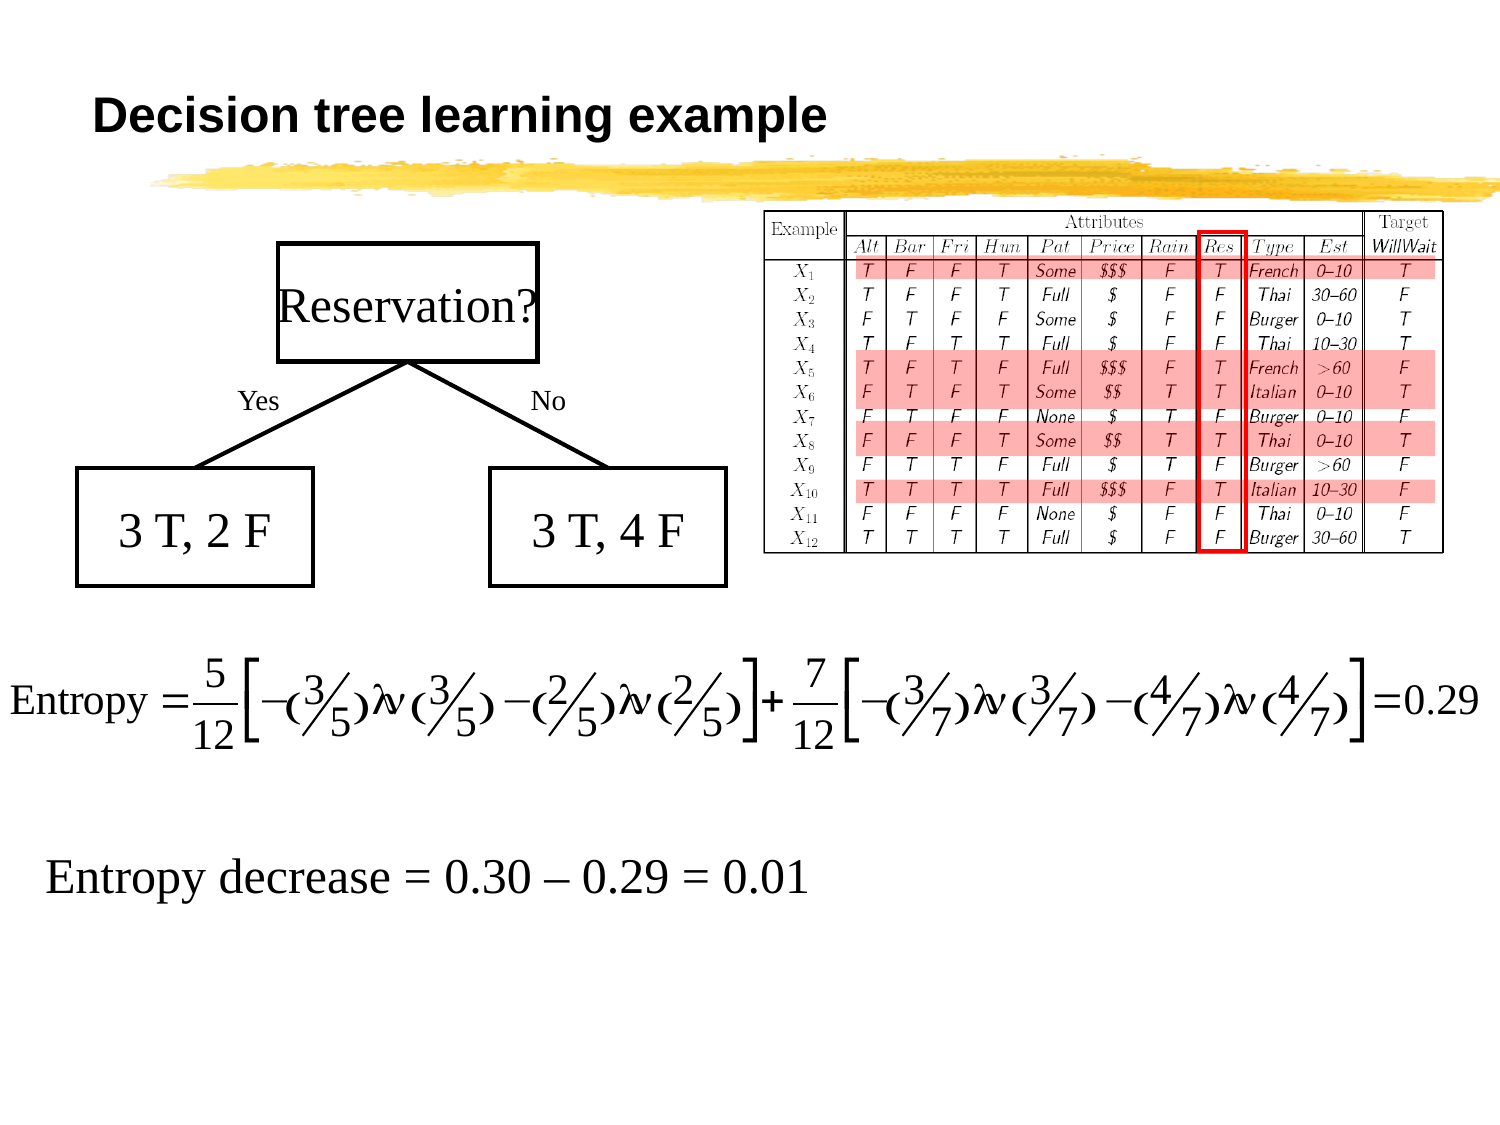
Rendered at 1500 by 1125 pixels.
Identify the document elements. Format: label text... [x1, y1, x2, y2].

text_box 3 T, 2 F [76, 467, 313, 587]
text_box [407, 363, 609, 467]
text_box Reservation? [277, 243, 538, 362]
text_box Entropy decrease = 0.30 – 0.29 = 0.01 [30, 836, 825, 912]
title Decision tree learning example [76, 37, 1415, 151]
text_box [2, 645, 1488, 759]
text_box 3 T, 4 F [490, 467, 727, 587]
picture [150, 149, 1500, 556]
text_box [194, 363, 406, 467]
